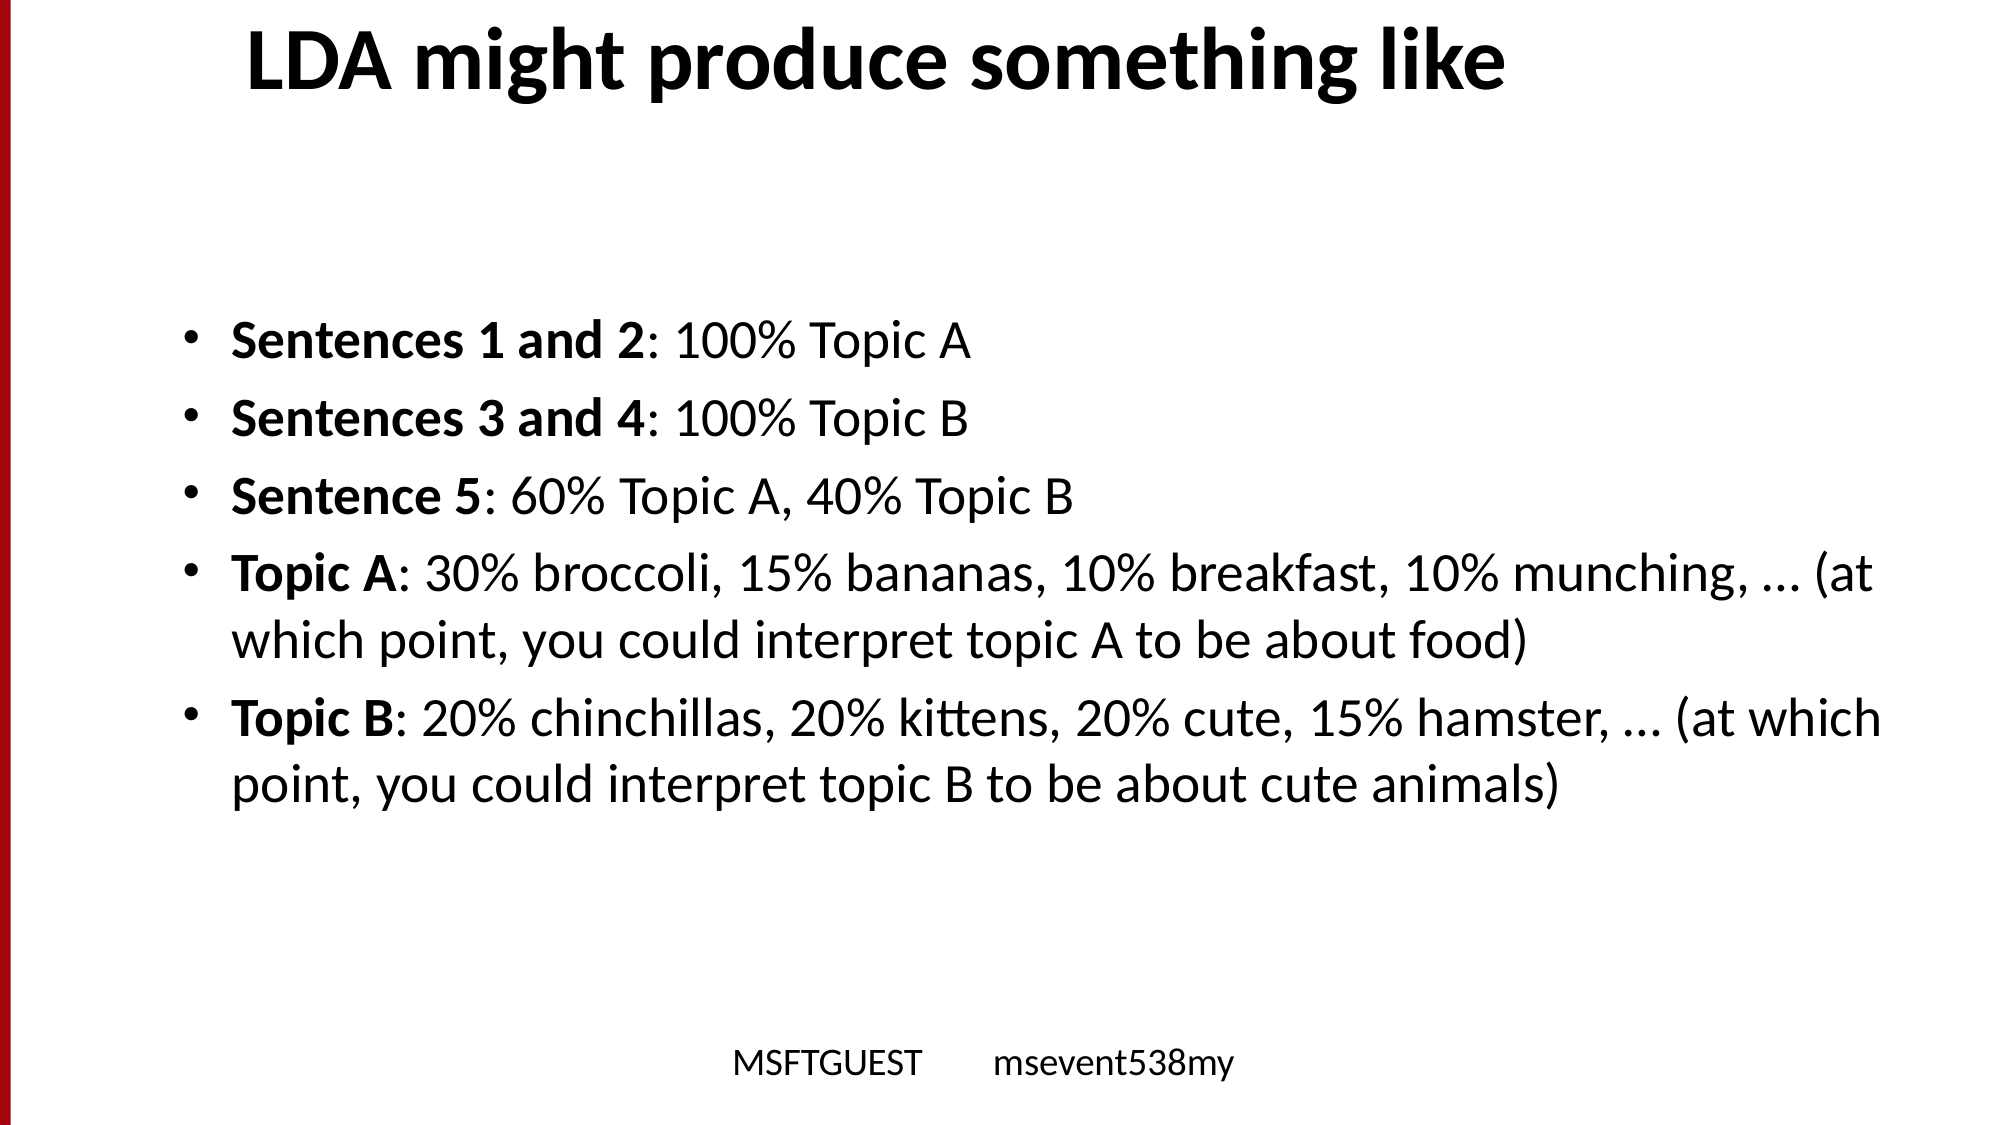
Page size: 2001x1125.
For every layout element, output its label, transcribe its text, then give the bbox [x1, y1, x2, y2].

footer MSFTGUEST msevent538my [666, 1028, 1301, 1105]
title LDA might produce something like [231, 0, 1865, 222]
list Sentences 1 and 2: 100% Topic A Sentences 3 and 4: 100% Topic B Sentence 5: 60% Topic A, 40% Topic B Topic A: 30% broccoli, 15% bananas, 10% breakfast, 10% munching, … (at which point, you could interpret topic A to be about food) Topic B: 20% chinchillas, 20% kittens, 20% cute, 15% hamster, … (at which point, you could interpret topic B to be about cute animals) [66, 295, 1934, 1025]
